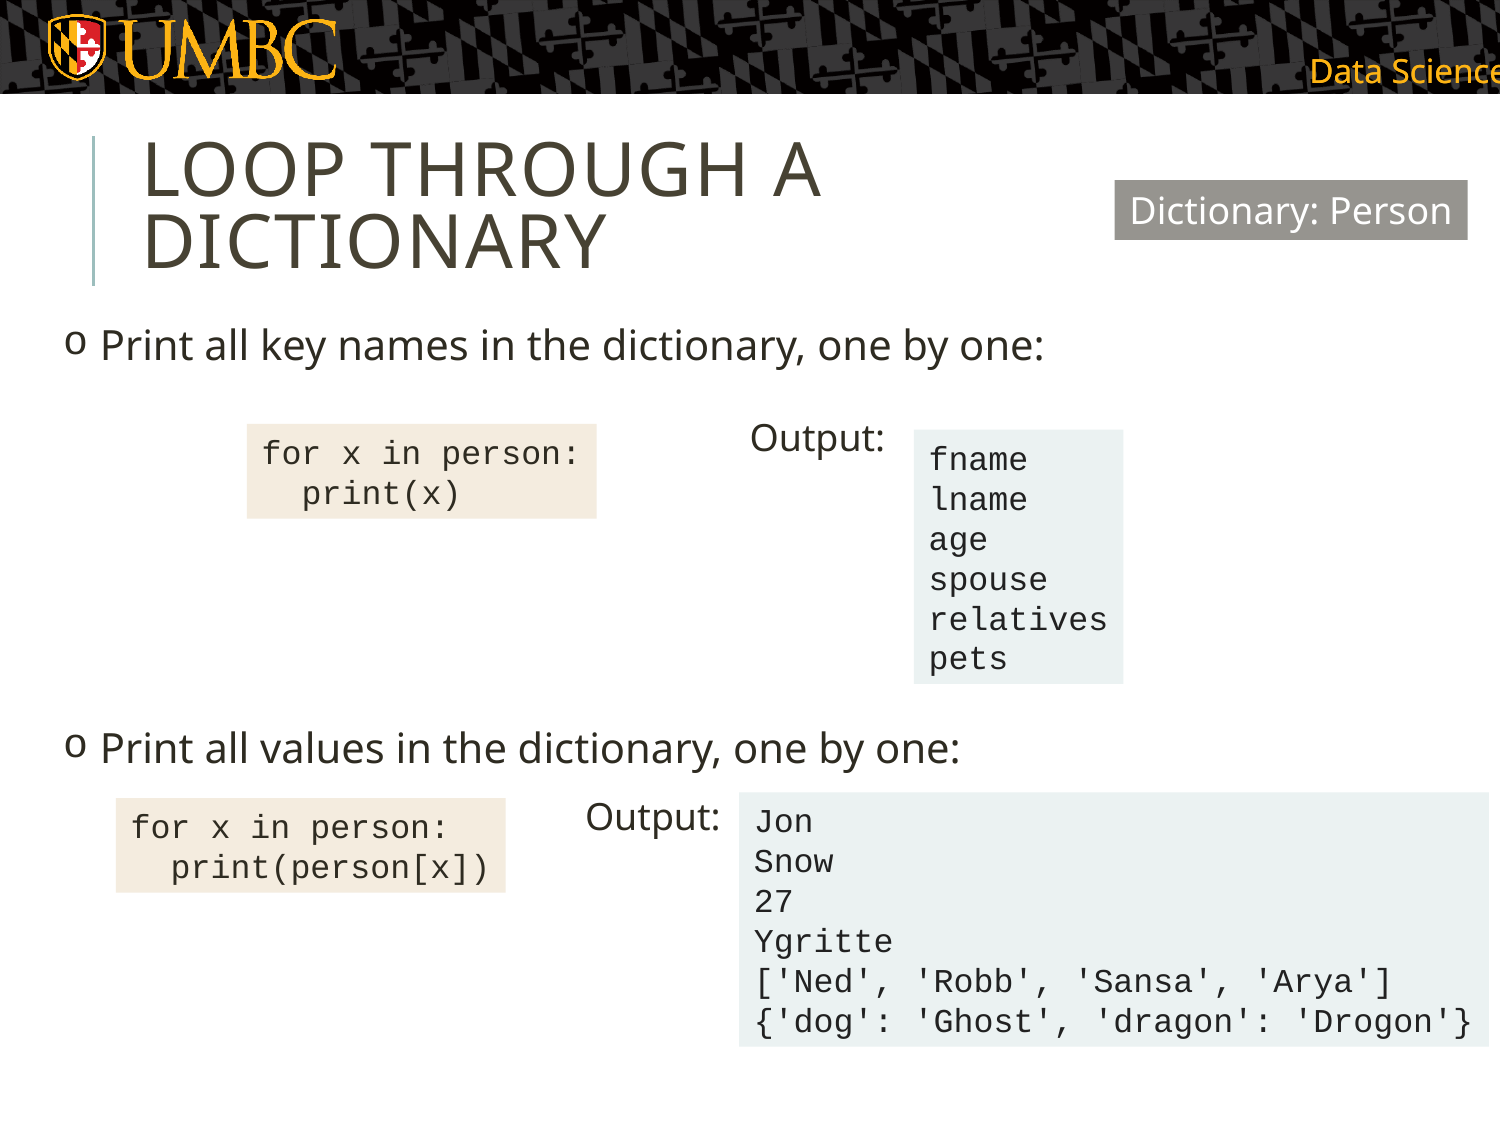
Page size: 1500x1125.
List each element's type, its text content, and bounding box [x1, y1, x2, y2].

text_box Output: [734, 406, 901, 467]
text_box fname lname age spouse relatives pets [913, 429, 1124, 684]
text_box for x in person: print(person[x]) [115, 798, 506, 893]
picture [0, 0, 1500, 94]
text_box Dictionary: Person [1114, 180, 1468, 240]
text_box for x in person: print(x) [246, 423, 597, 519]
text_box Print all values in the dictionary, one by one: [54, 713, 1251, 831]
title Loop Through a Dictionary [126, 135, 1322, 286]
list Print all key names in the dictionary, one by one: [54, 311, 1251, 429]
text_box Output: [570, 785, 736, 846]
text_box Jon Snow 27 Ygritte ['Ned', 'Robb', 'Sansa', 'Arya'] {'dog': 'Ghost', 'dragon': 'Drogon'} [739, 792, 1489, 1047]
